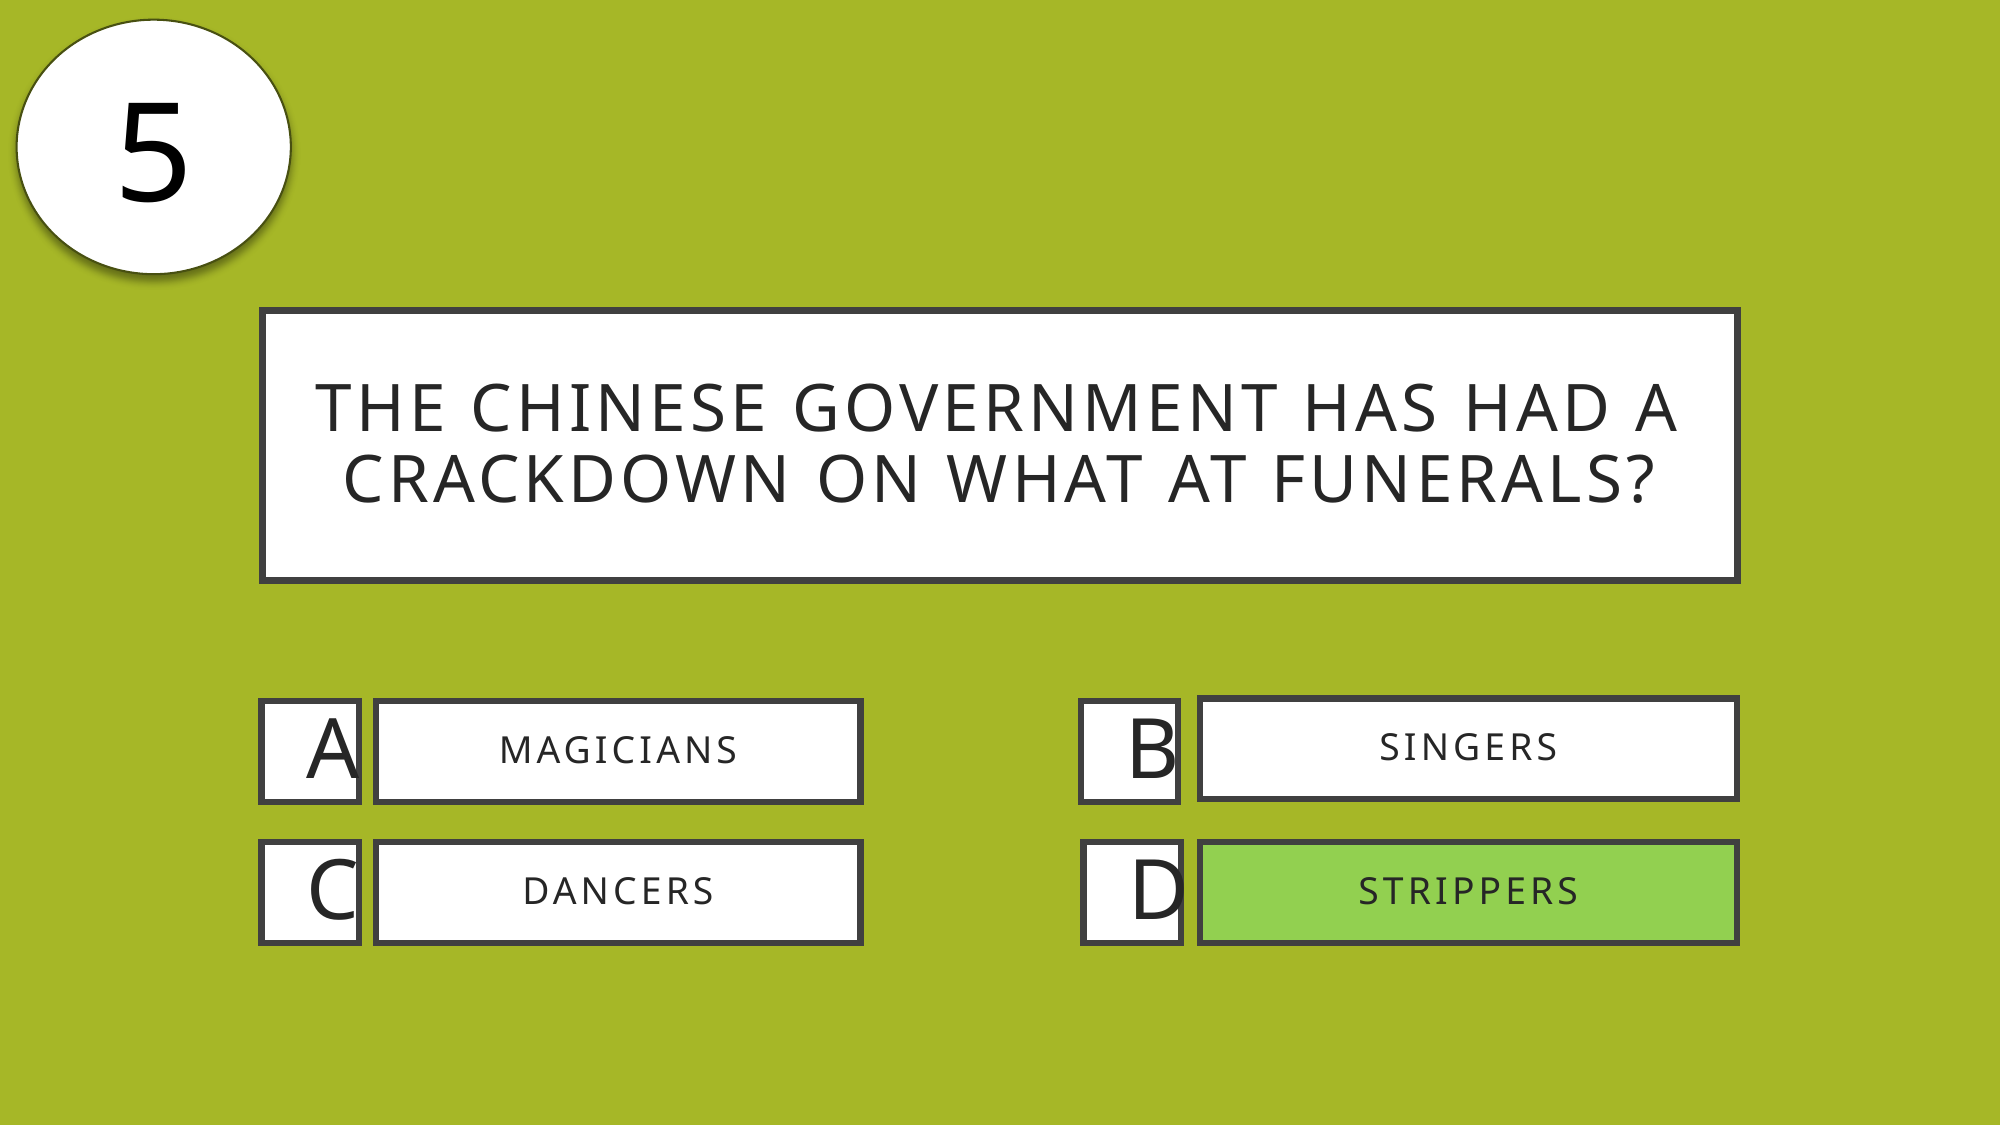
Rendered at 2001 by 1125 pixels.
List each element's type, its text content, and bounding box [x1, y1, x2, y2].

text_box magicians [375, 701, 861, 802]
text_box strippers [1199, 841, 1738, 943]
text_box dancers [375, 841, 861, 943]
text_box a [261, 701, 359, 802]
text_box 5 [15, 18, 292, 276]
title The Chinese government has had a crackdown on what at funerals? [259, 307, 1741, 584]
text_box c [261, 842, 359, 943]
text_box d [1083, 842, 1181, 943]
text_box singers [1199, 698, 1738, 800]
text_box b [1080, 701, 1179, 802]
